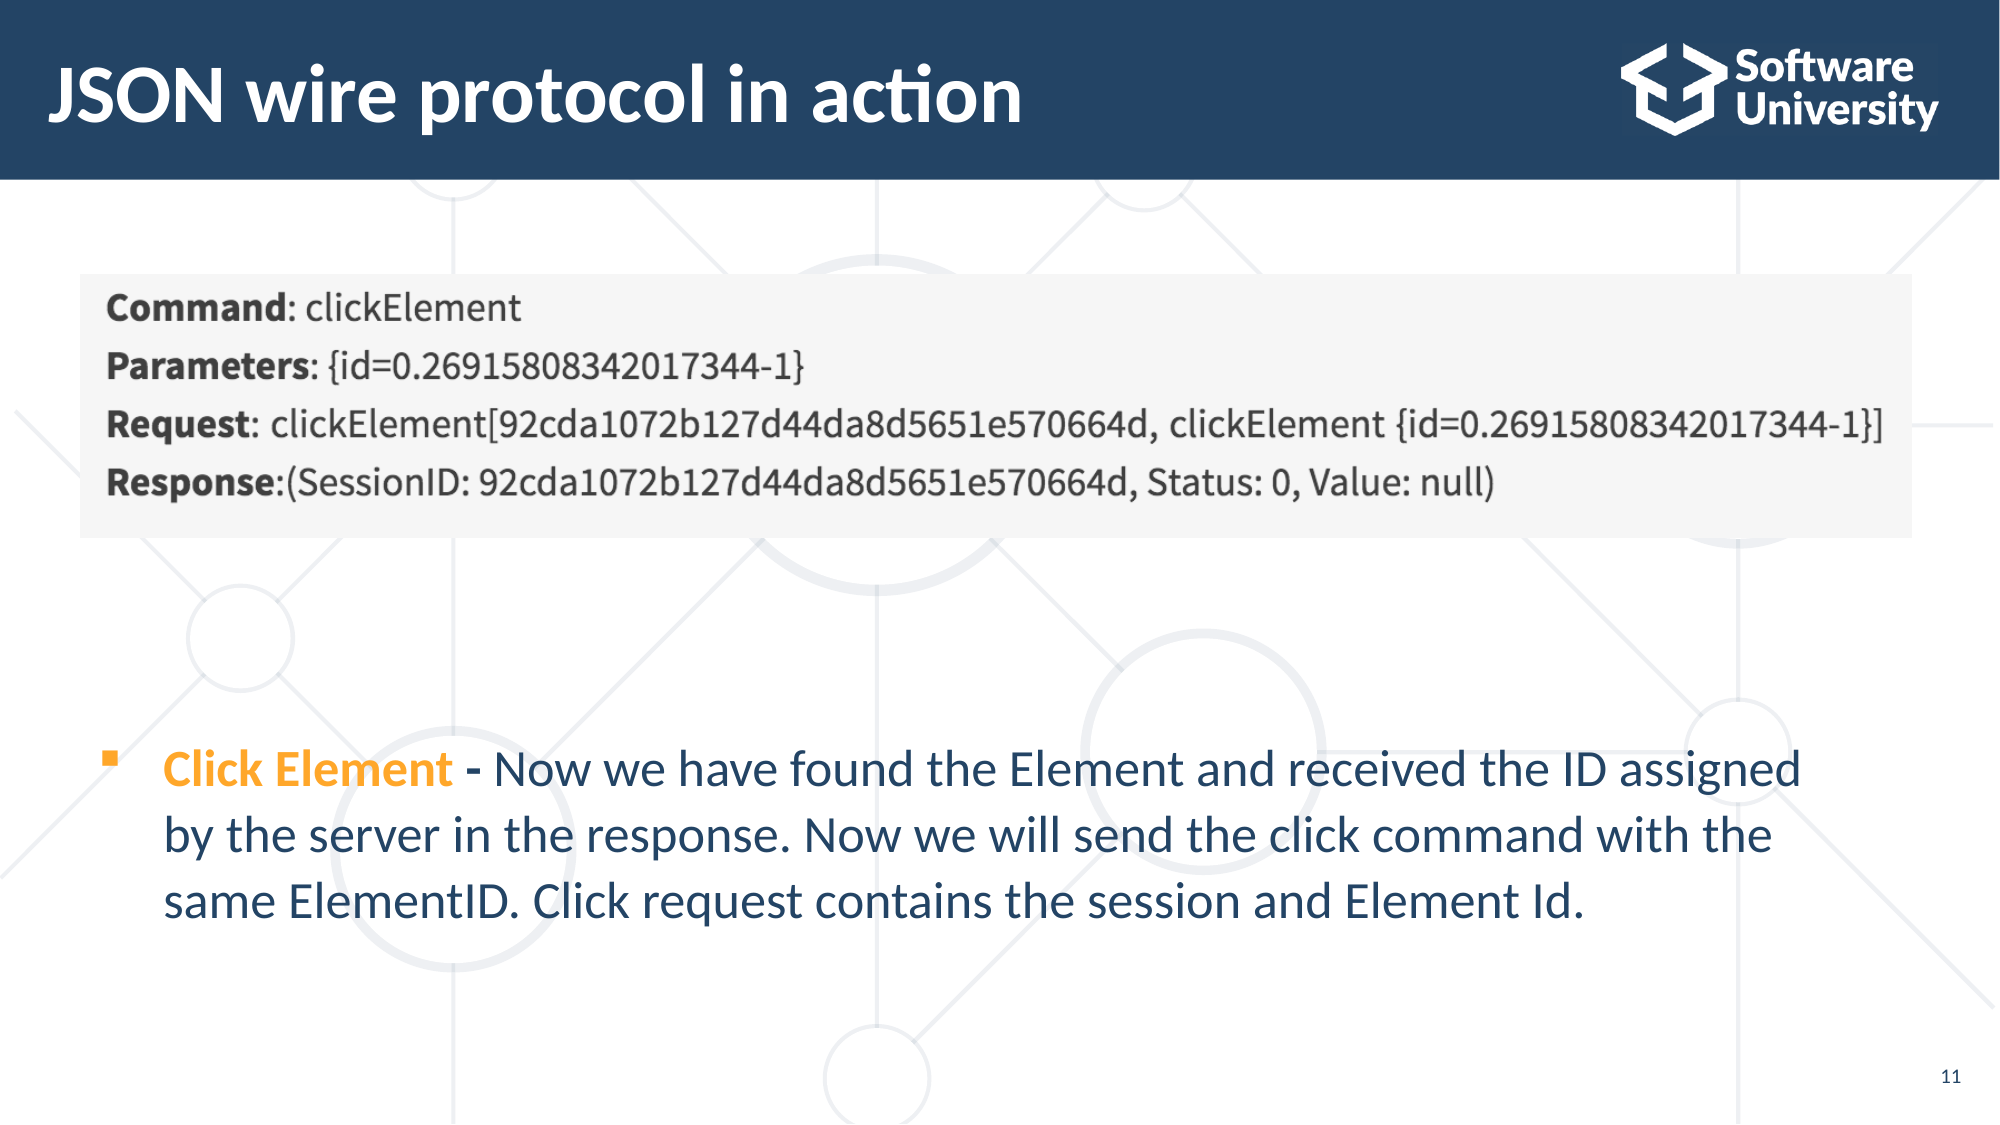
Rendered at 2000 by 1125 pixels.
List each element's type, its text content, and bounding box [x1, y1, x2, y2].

slide_number 11 [1896, 1049, 1968, 1101]
picture [80, 274, 1912, 538]
list Click Element - Now we have found the Element and received the ID assigned by the server in the response. Now we will send the click command with the same ElementID. Click request contains the session and Element Id. [80, 725, 1838, 1000]
picture [1621, 43, 1939, 136]
title JSON wire protocol in action [31, 16, 1591, 162]
